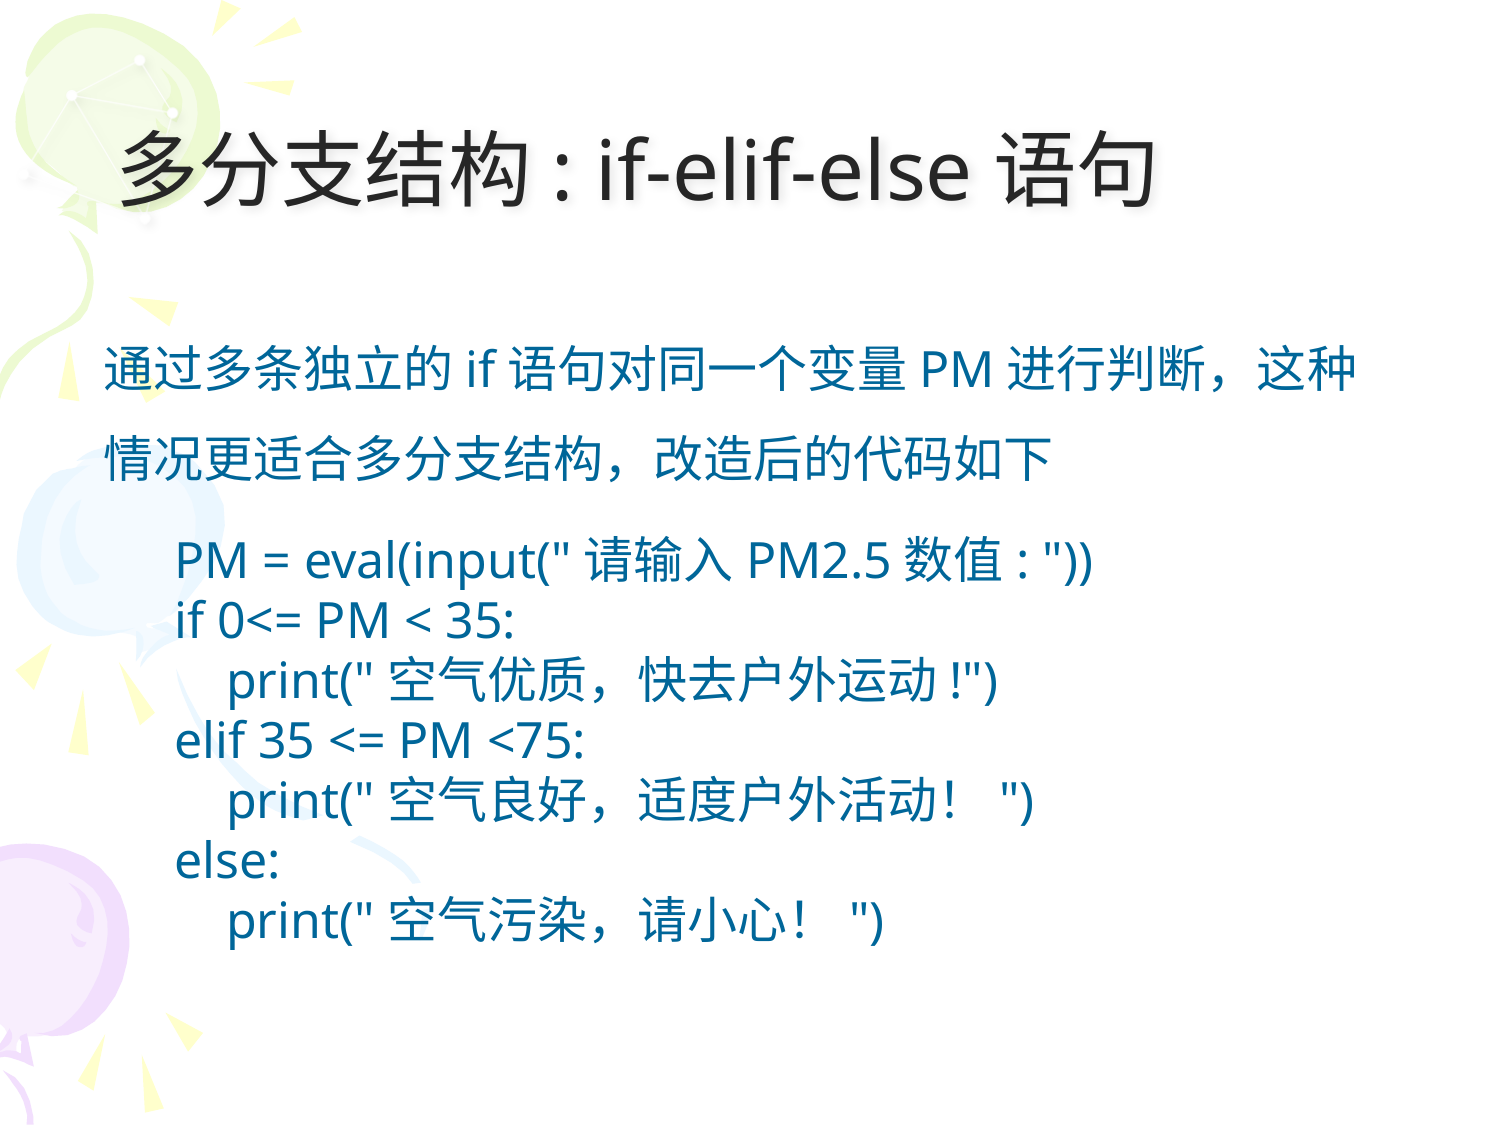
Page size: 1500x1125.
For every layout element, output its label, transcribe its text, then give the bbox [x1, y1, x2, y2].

text_box PM = eval(input("请输入PM2.5数值: ")) if 0<= PM < 35: print("空气优质，快去户外运动!") elif 35 <= PM <75: print("空气良好，适度户外活动！") else: print("空气污染，请小心！") [159, 520, 1294, 956]
picture [8, 39, 211, 242]
text_box 多分支结构: if-elif-else语句 [215, 109, 1175, 225]
text_box 通过多条独立的if语句对同一个变量PM进行判断，这种情况更适合多分支结构，改造后的代码如下 [88, 299, 1384, 495]
